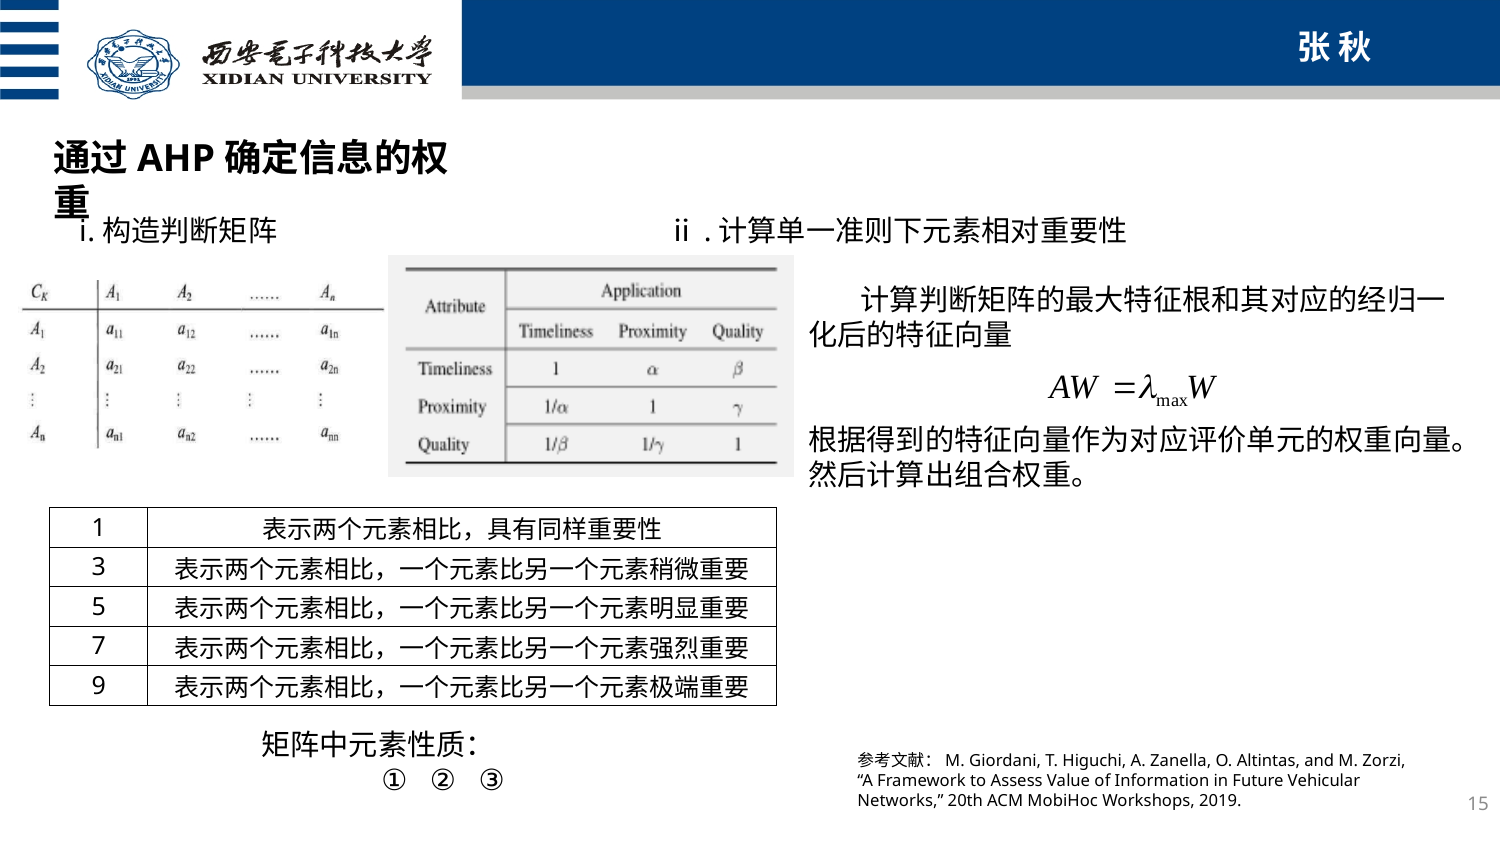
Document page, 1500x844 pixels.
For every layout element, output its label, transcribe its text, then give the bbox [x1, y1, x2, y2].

table_cell 表示两个元素相比，一个元素比另一个元素极端重要 [148, 666, 776, 705]
table_cell 5 [50, 587, 147, 626]
table_header 1 [50, 508, 147, 547]
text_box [1042, 366, 1226, 415]
slide_number 15 [1162, 782, 1500, 827]
table_cell 表示两个元素相比，一个元素比另一个元素明显重要 [148, 587, 776, 626]
table_cell 表示两个元素相比，一个元素比另一个元素强烈重要 [148, 627, 776, 665]
title 张 秋 [1286, 25, 1458, 73]
text_box 通过AHP确定信息的权重 [38, 126, 494, 232]
text_box ⅰ.构造判断矩阵 ⅱ.计算单一准则下元素相对重要性 [64, 205, 1421, 255]
text_box 参考文献：M. Giordani, T. Higuchi, A. Zanella, O. Altintas, and M. Zorzi, “A Framework to Assess Value of Information in Future Vehicular Networks,” 20th ACM MobiHoc Workshops, 2019. [842, 742, 1428, 818]
table_cell 9 [50, 666, 147, 705]
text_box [674, 403, 825, 441]
picture [0, 0, 1500, 844]
table_cell 7 [50, 627, 147, 665]
table_header 表示两个元素相比，具有同样重要性 [148, 508, 776, 547]
table_cell 表示两个元素相比，一个元素比另一个元素稍微重要 [148, 548, 776, 586]
table_cell 3 [50, 548, 147, 586]
